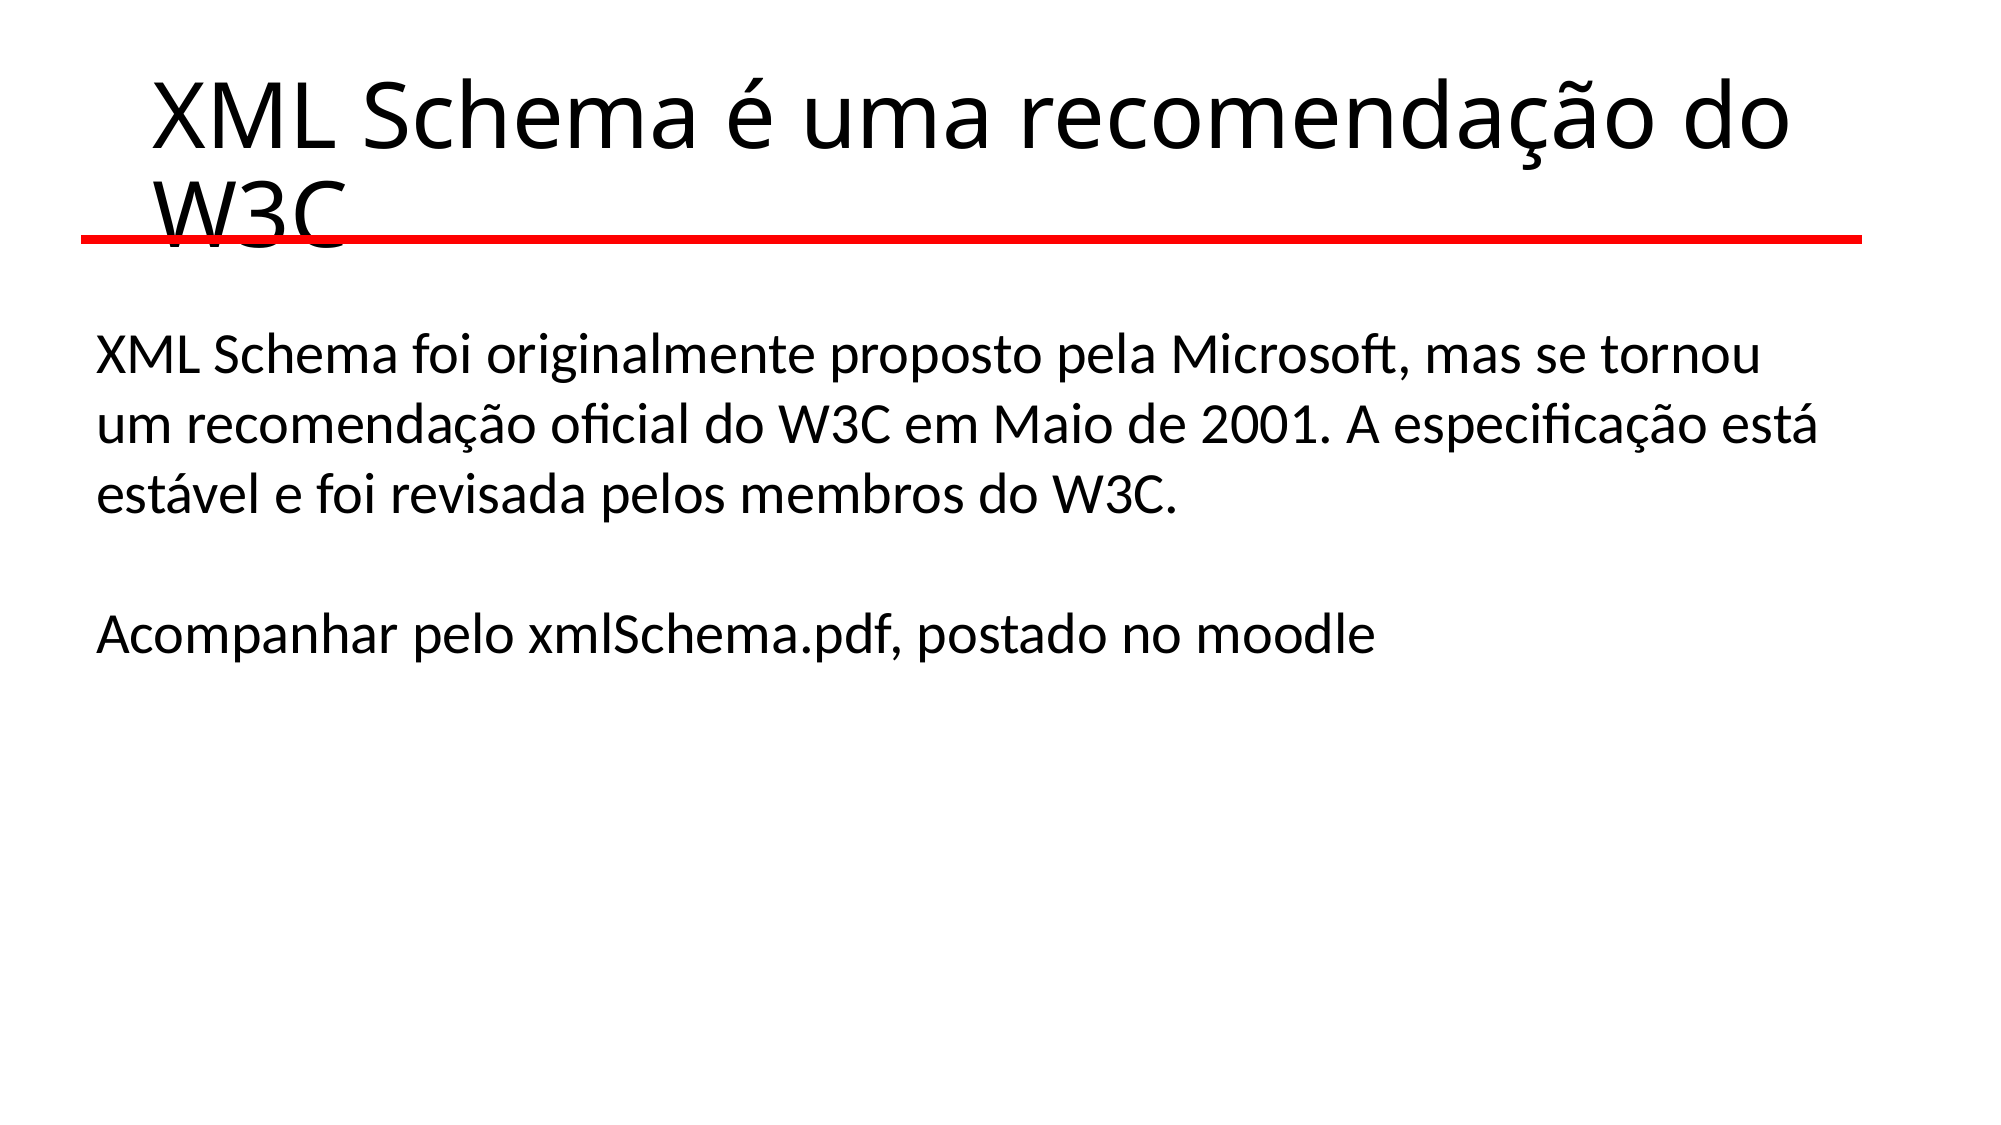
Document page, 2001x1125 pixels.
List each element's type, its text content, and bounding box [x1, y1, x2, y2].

title XML Schema é uma recomendação do W3C [137, 59, 1863, 239]
title XML Schema é uma recomendação do W3C [137, 240, 1863, 278]
text_box XML Schema foi originalmente proposto pela Microsoft, mas se tornou um recomendação oficial do W3C em Maio de 2001. A especificação está estável e foi revisada pelos membros do W3C. Acompanhar pelo xmlSchema.pdf, postado no moodle [81, 308, 1863, 673]
